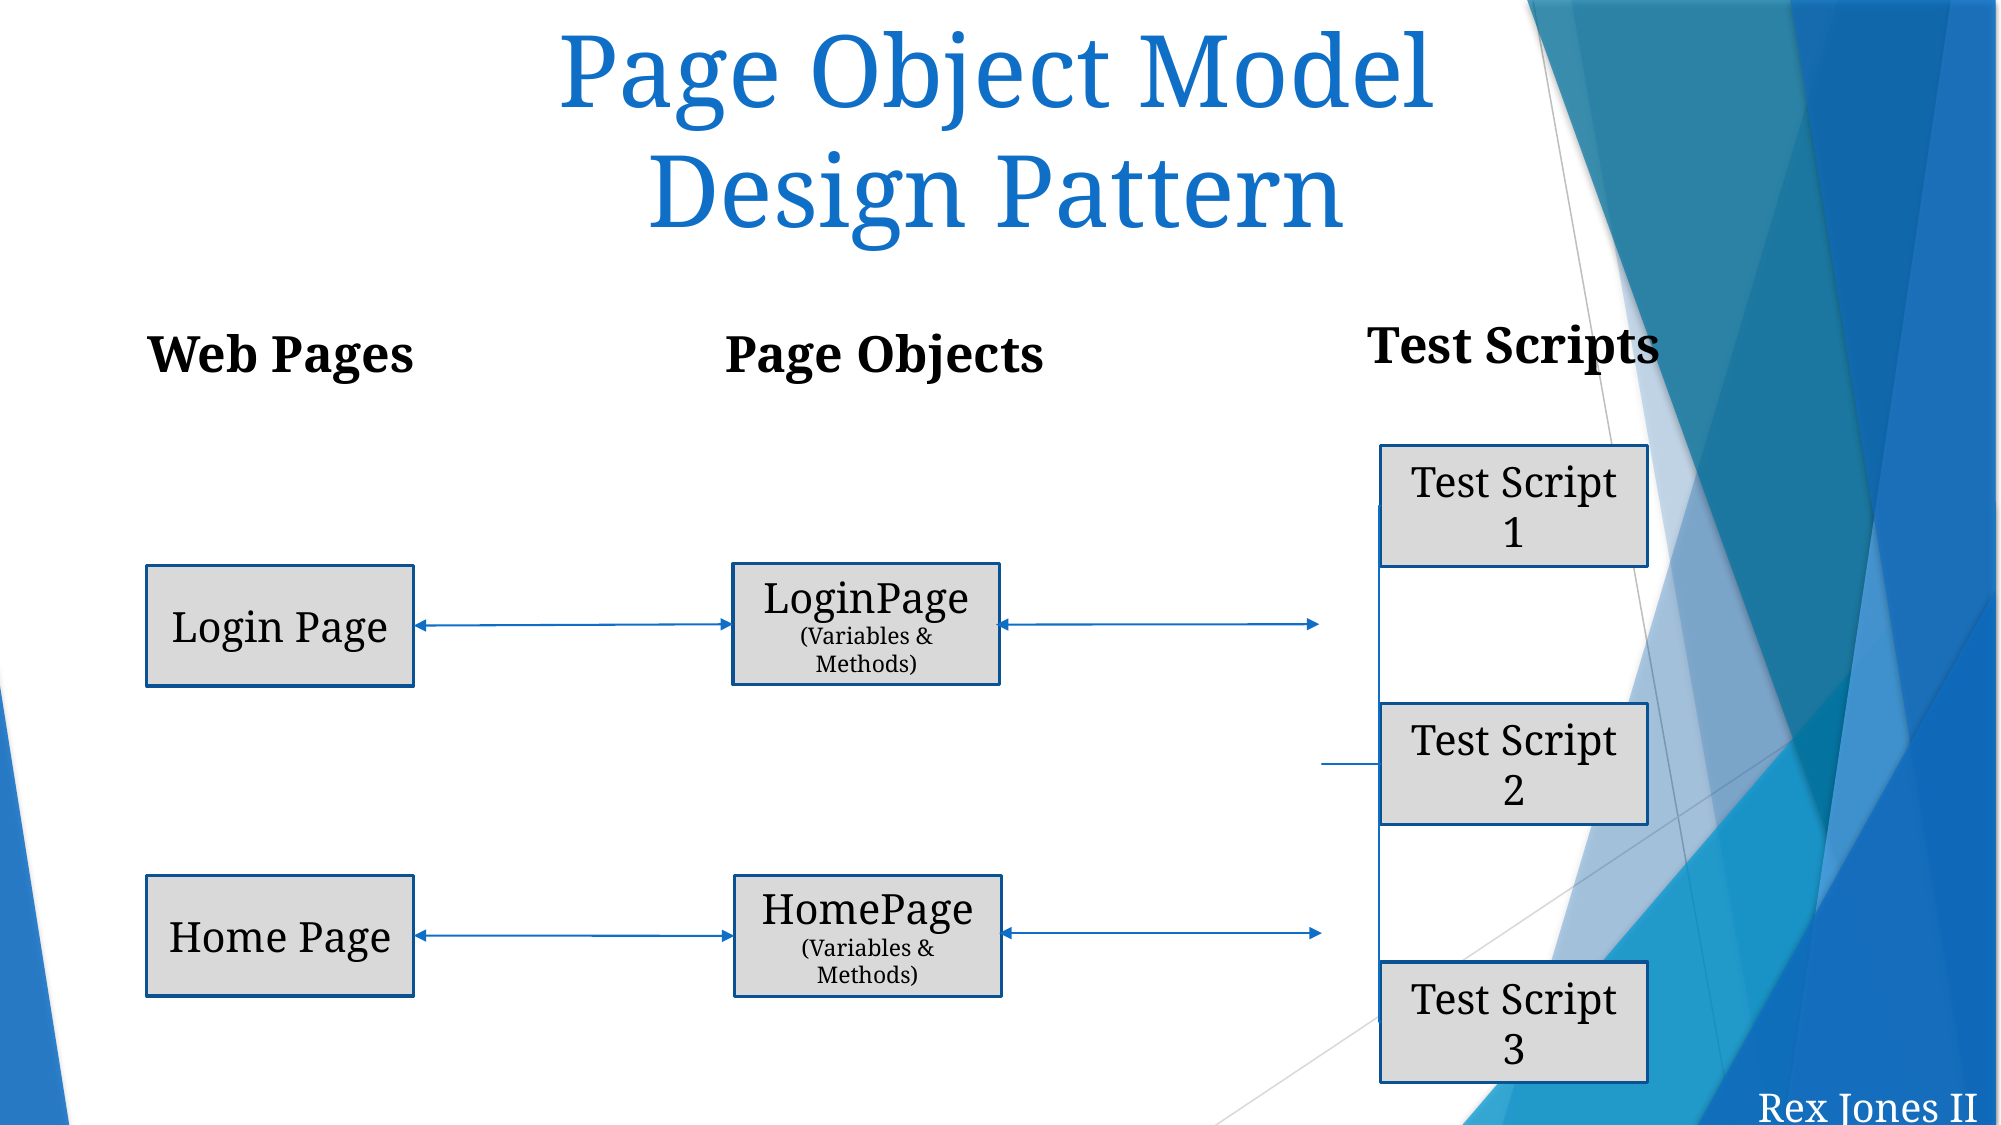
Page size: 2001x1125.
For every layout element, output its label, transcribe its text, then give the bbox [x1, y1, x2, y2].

text_box Test Script 2 [1388, 702, 1649, 826]
text_box Login Page [145, 564, 415, 688]
text_box Test Script 3 [1379, 960, 1649, 1084]
text_box Home Page [145, 874, 415, 998]
text_box Web Pages [125, 315, 437, 390]
text_box Page Object Model Design Pattern [0, 0, 1994, 261]
text_box Test Scripts [1332, 306, 1697, 382]
text_box Test Script 1 [1379, 444, 1649, 568]
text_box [413, 623, 734, 627]
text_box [1380, 505, 1384, 1023]
text_box HomePage (Variables & Methods) [733, 874, 1003, 998]
text_box LoginPage (Variables & Methods) [731, 562, 1001, 686]
text_box Page Objects [702, 315, 1067, 390]
